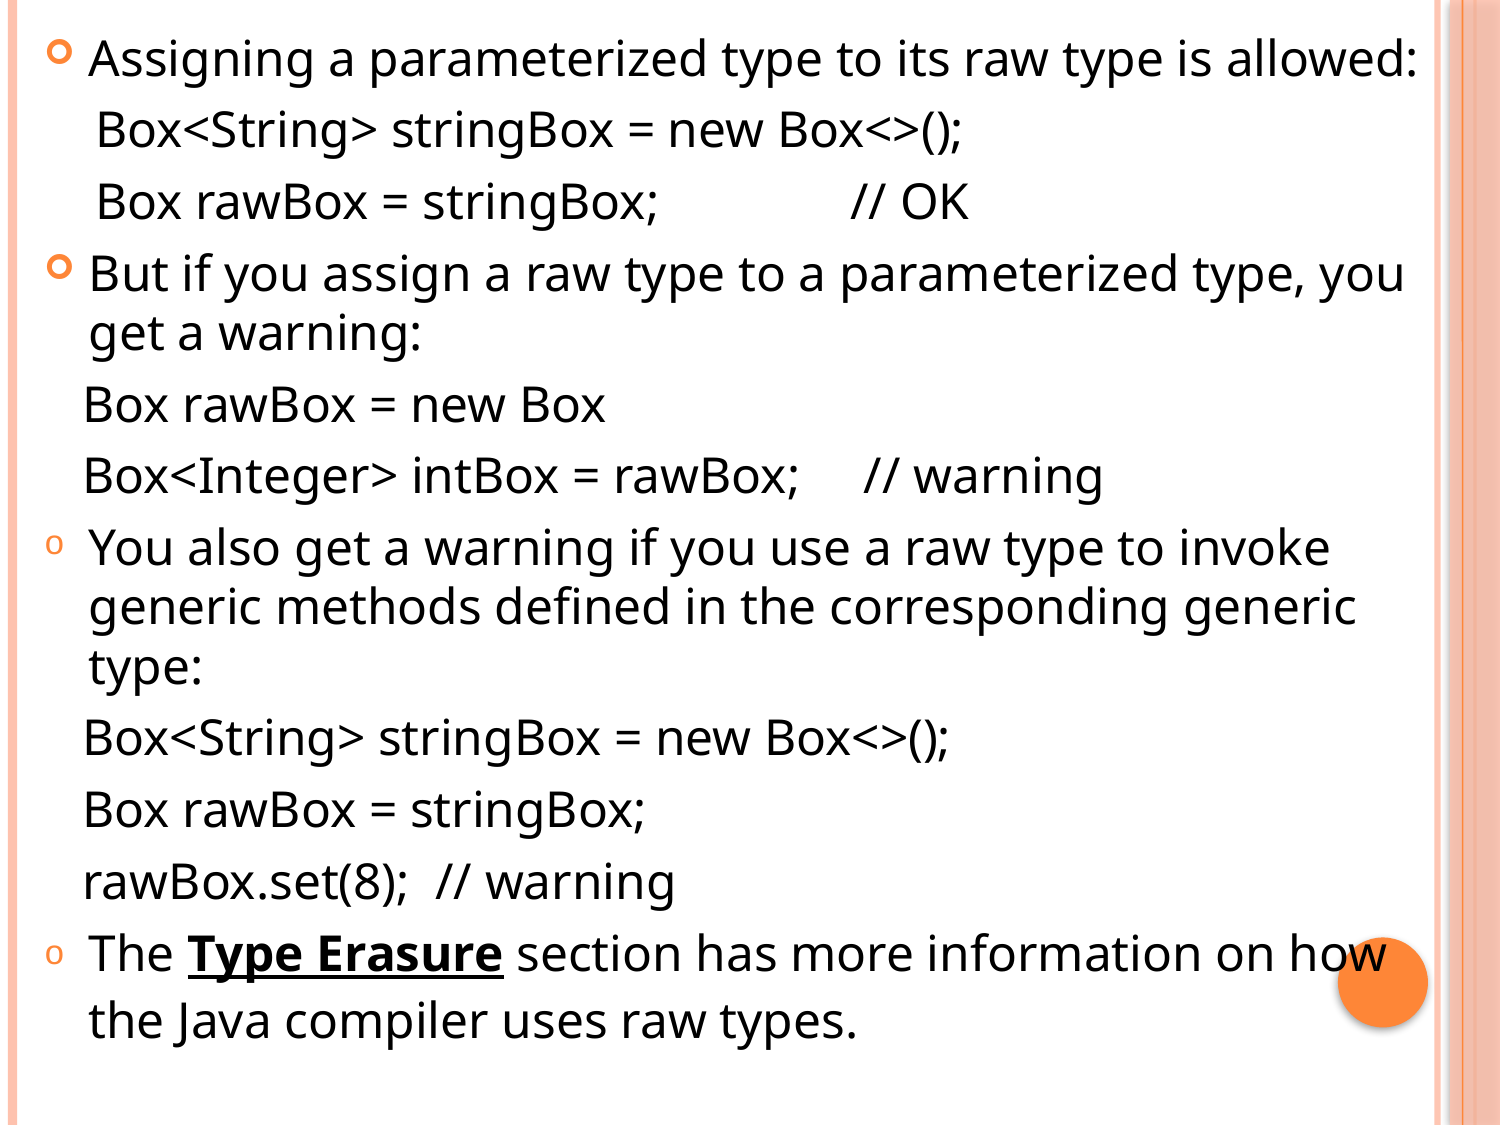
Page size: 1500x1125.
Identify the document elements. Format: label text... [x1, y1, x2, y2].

list Assigning a parameterized type to its raw type is allowed: Box<String> stringBox = new Box<>(); Box rawBox = stringBox; // OK But if you assign a raw type to a parameterized type, you get a warning: Box rawBox = new Box Box<Integer> intBox = rawBox; // warning You also get a warning if you use a raw type to invoke generic methods defined in the corresponding generic type: Box<String> stringBox = new Box<>(); Box rawBox = stringBox; rawBox.set(8); // warning The Type Erasure section has more information on how the Java compiler uses raw types. [29, 19, 1436, 1106]
